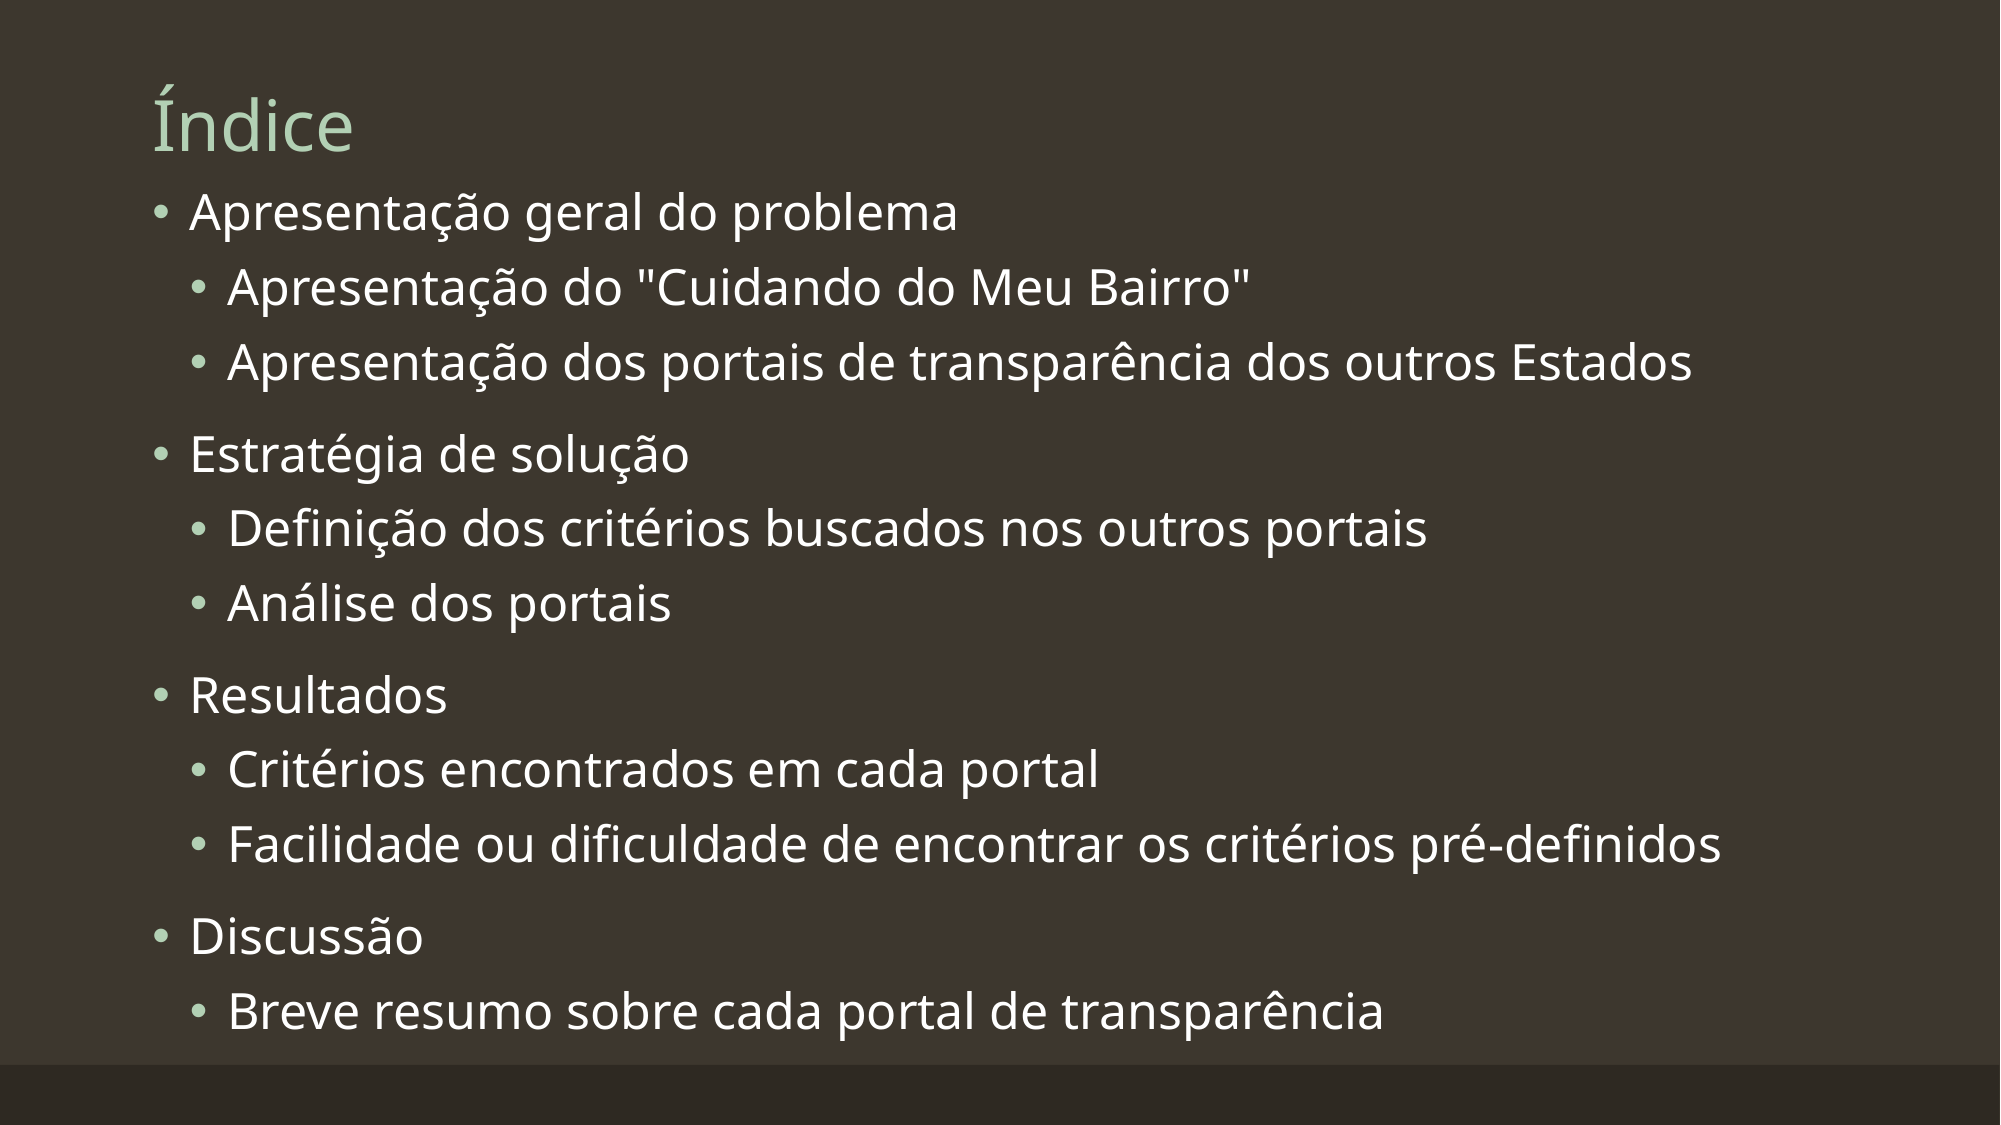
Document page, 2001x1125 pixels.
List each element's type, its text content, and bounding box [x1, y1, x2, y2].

list Apresentação geral do problema Apresentação do "Cuidando do Meu Bairro" Apresentação dos portais de transparência dos outros Estados Estratégia de solução Definição dos critérios buscados nos outros portais Análise dos portais Resultados Critérios encontrados em cada portal Facilidade ou dificuldade de encontrar os critérios pré-definidos Discussão Breve resumo sobre cada portal de transparência [137, 180, 1863, 986]
title Índice [137, 59, 1863, 175]
